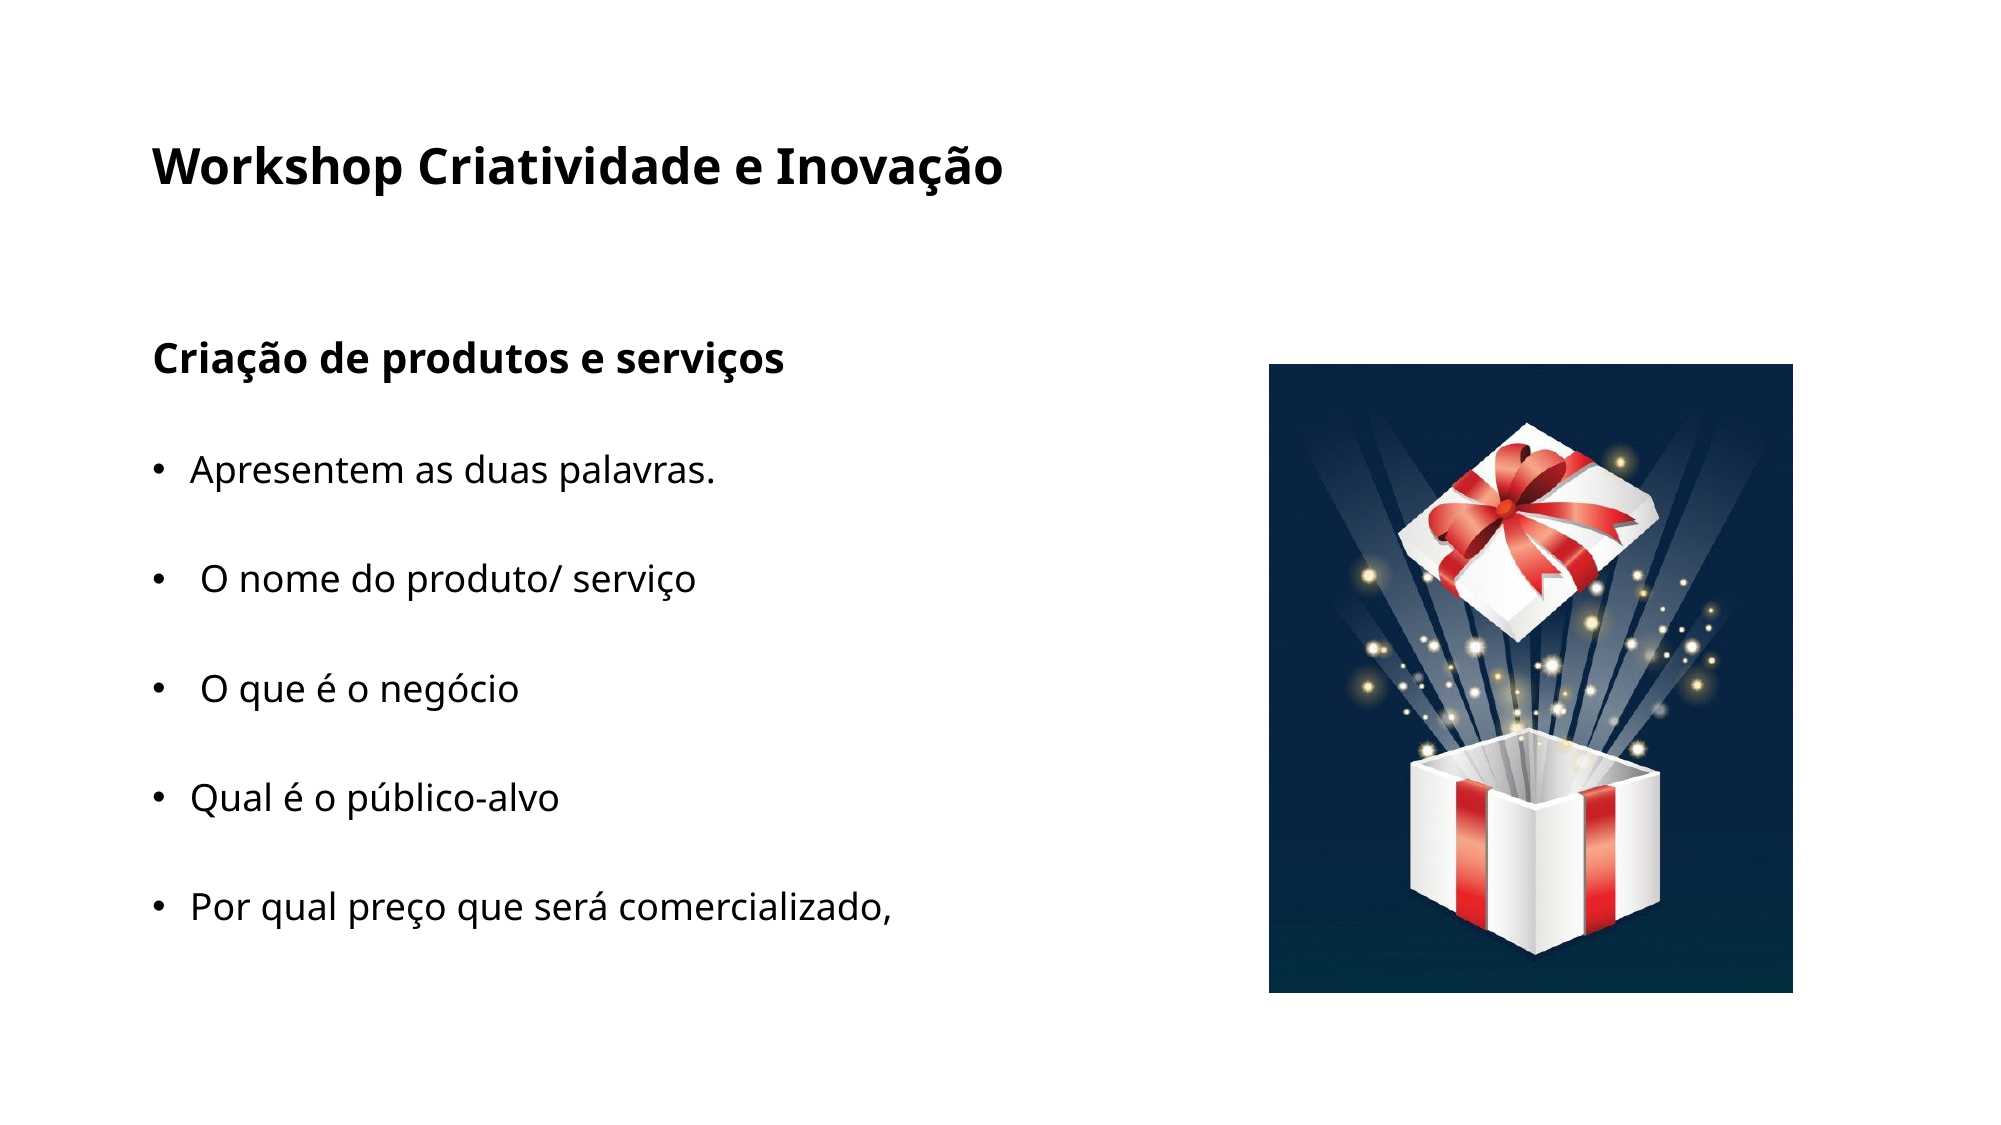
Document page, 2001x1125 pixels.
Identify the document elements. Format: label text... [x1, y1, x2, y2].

list Criação de produtos e serviços Apresentem as duas palavras. O nome do produto/ serviço O que é o negócio Qual é o público-alvo Por qual preço que será comercializado, [137, 299, 978, 1014]
picture [1269, 364, 1793, 966]
title Workshop Criatividade e Inovação [137, 59, 1863, 278]
